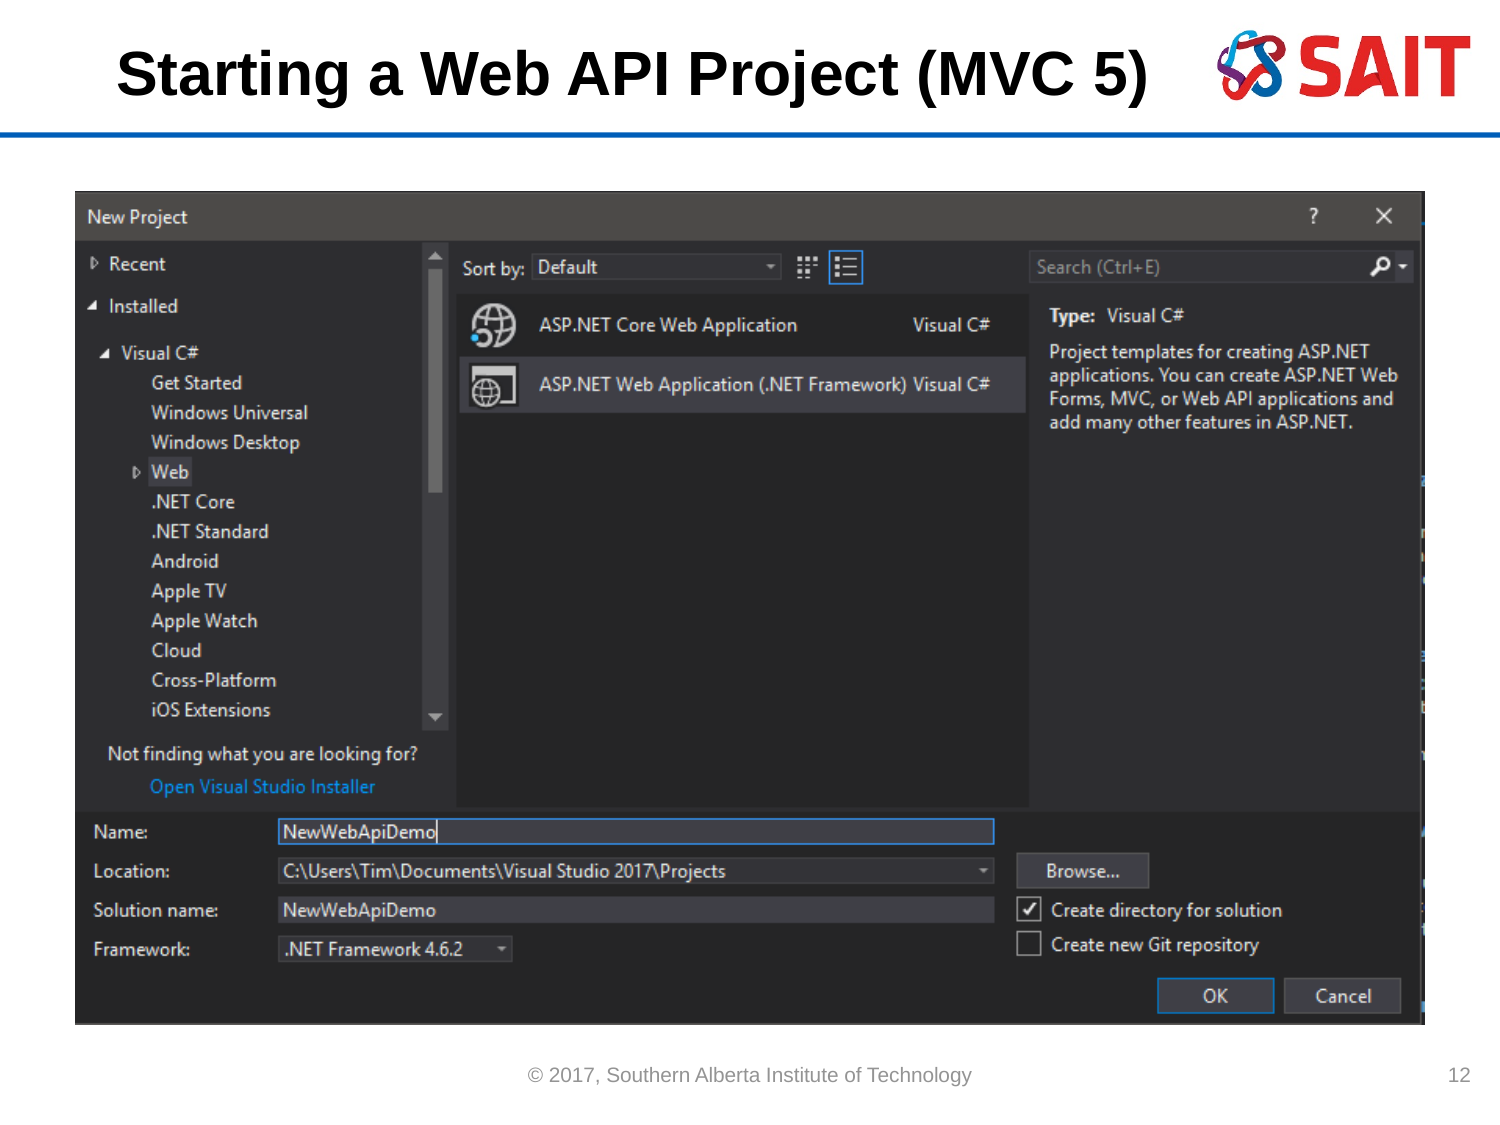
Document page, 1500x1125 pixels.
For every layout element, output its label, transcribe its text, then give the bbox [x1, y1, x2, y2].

title Starting a Web API Project (MVC 5) [101, 25, 1200, 129]
list [36, 174, 1456, 1042]
picture [75, 191, 1425, 1025]
picture [1187, 0, 1500, 130]
